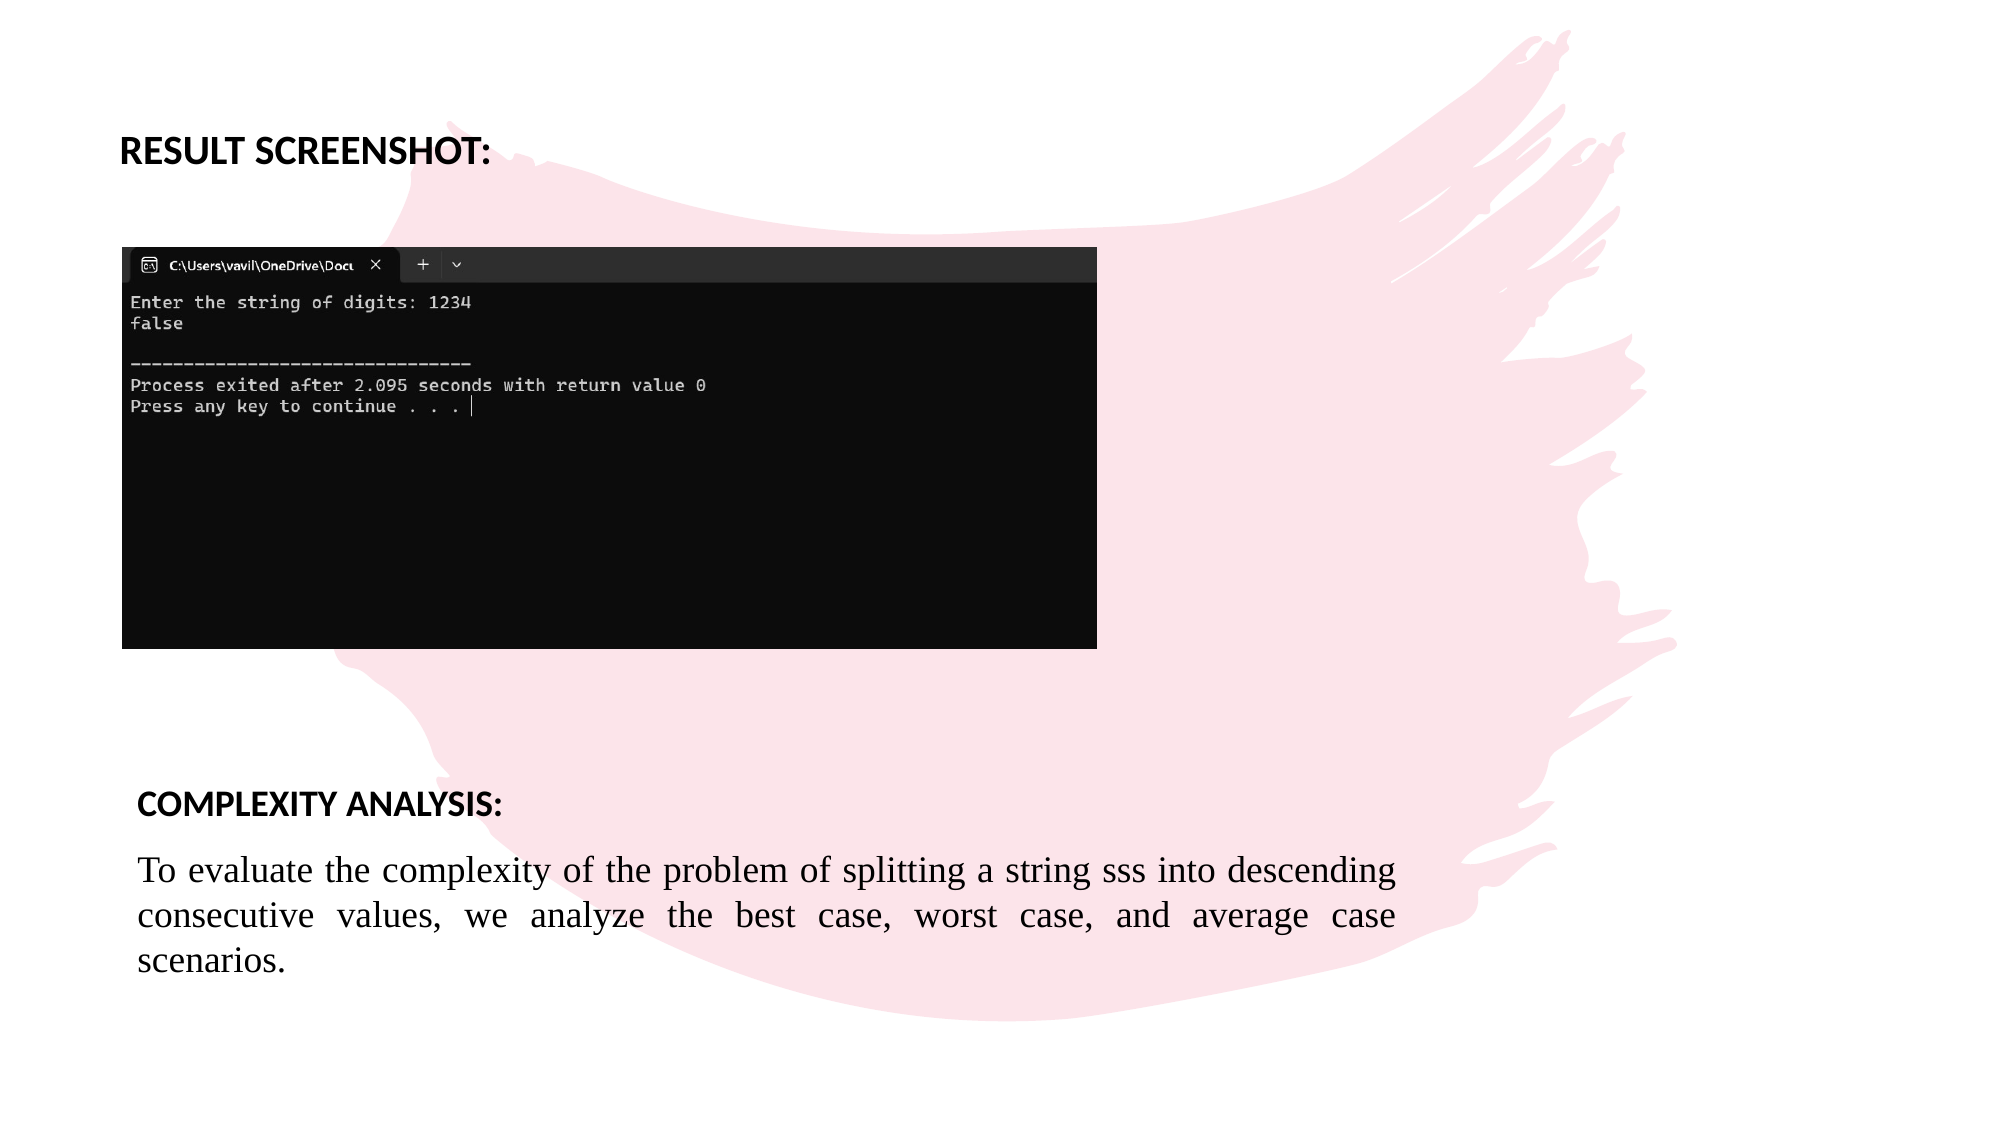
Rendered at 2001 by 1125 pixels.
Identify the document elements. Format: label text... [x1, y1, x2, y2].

text_box COMPLEXITY ANALYSIS: To evaluate the complexity of the problem of splitting a string sss into descending consecutive values, we analyze the best case, worst case, and average case scenarios. [122, 764, 1413, 1032]
picture [122, 247, 1097, 649]
text_box RESULT SCREENSHOT: [104, 108, 568, 181]
